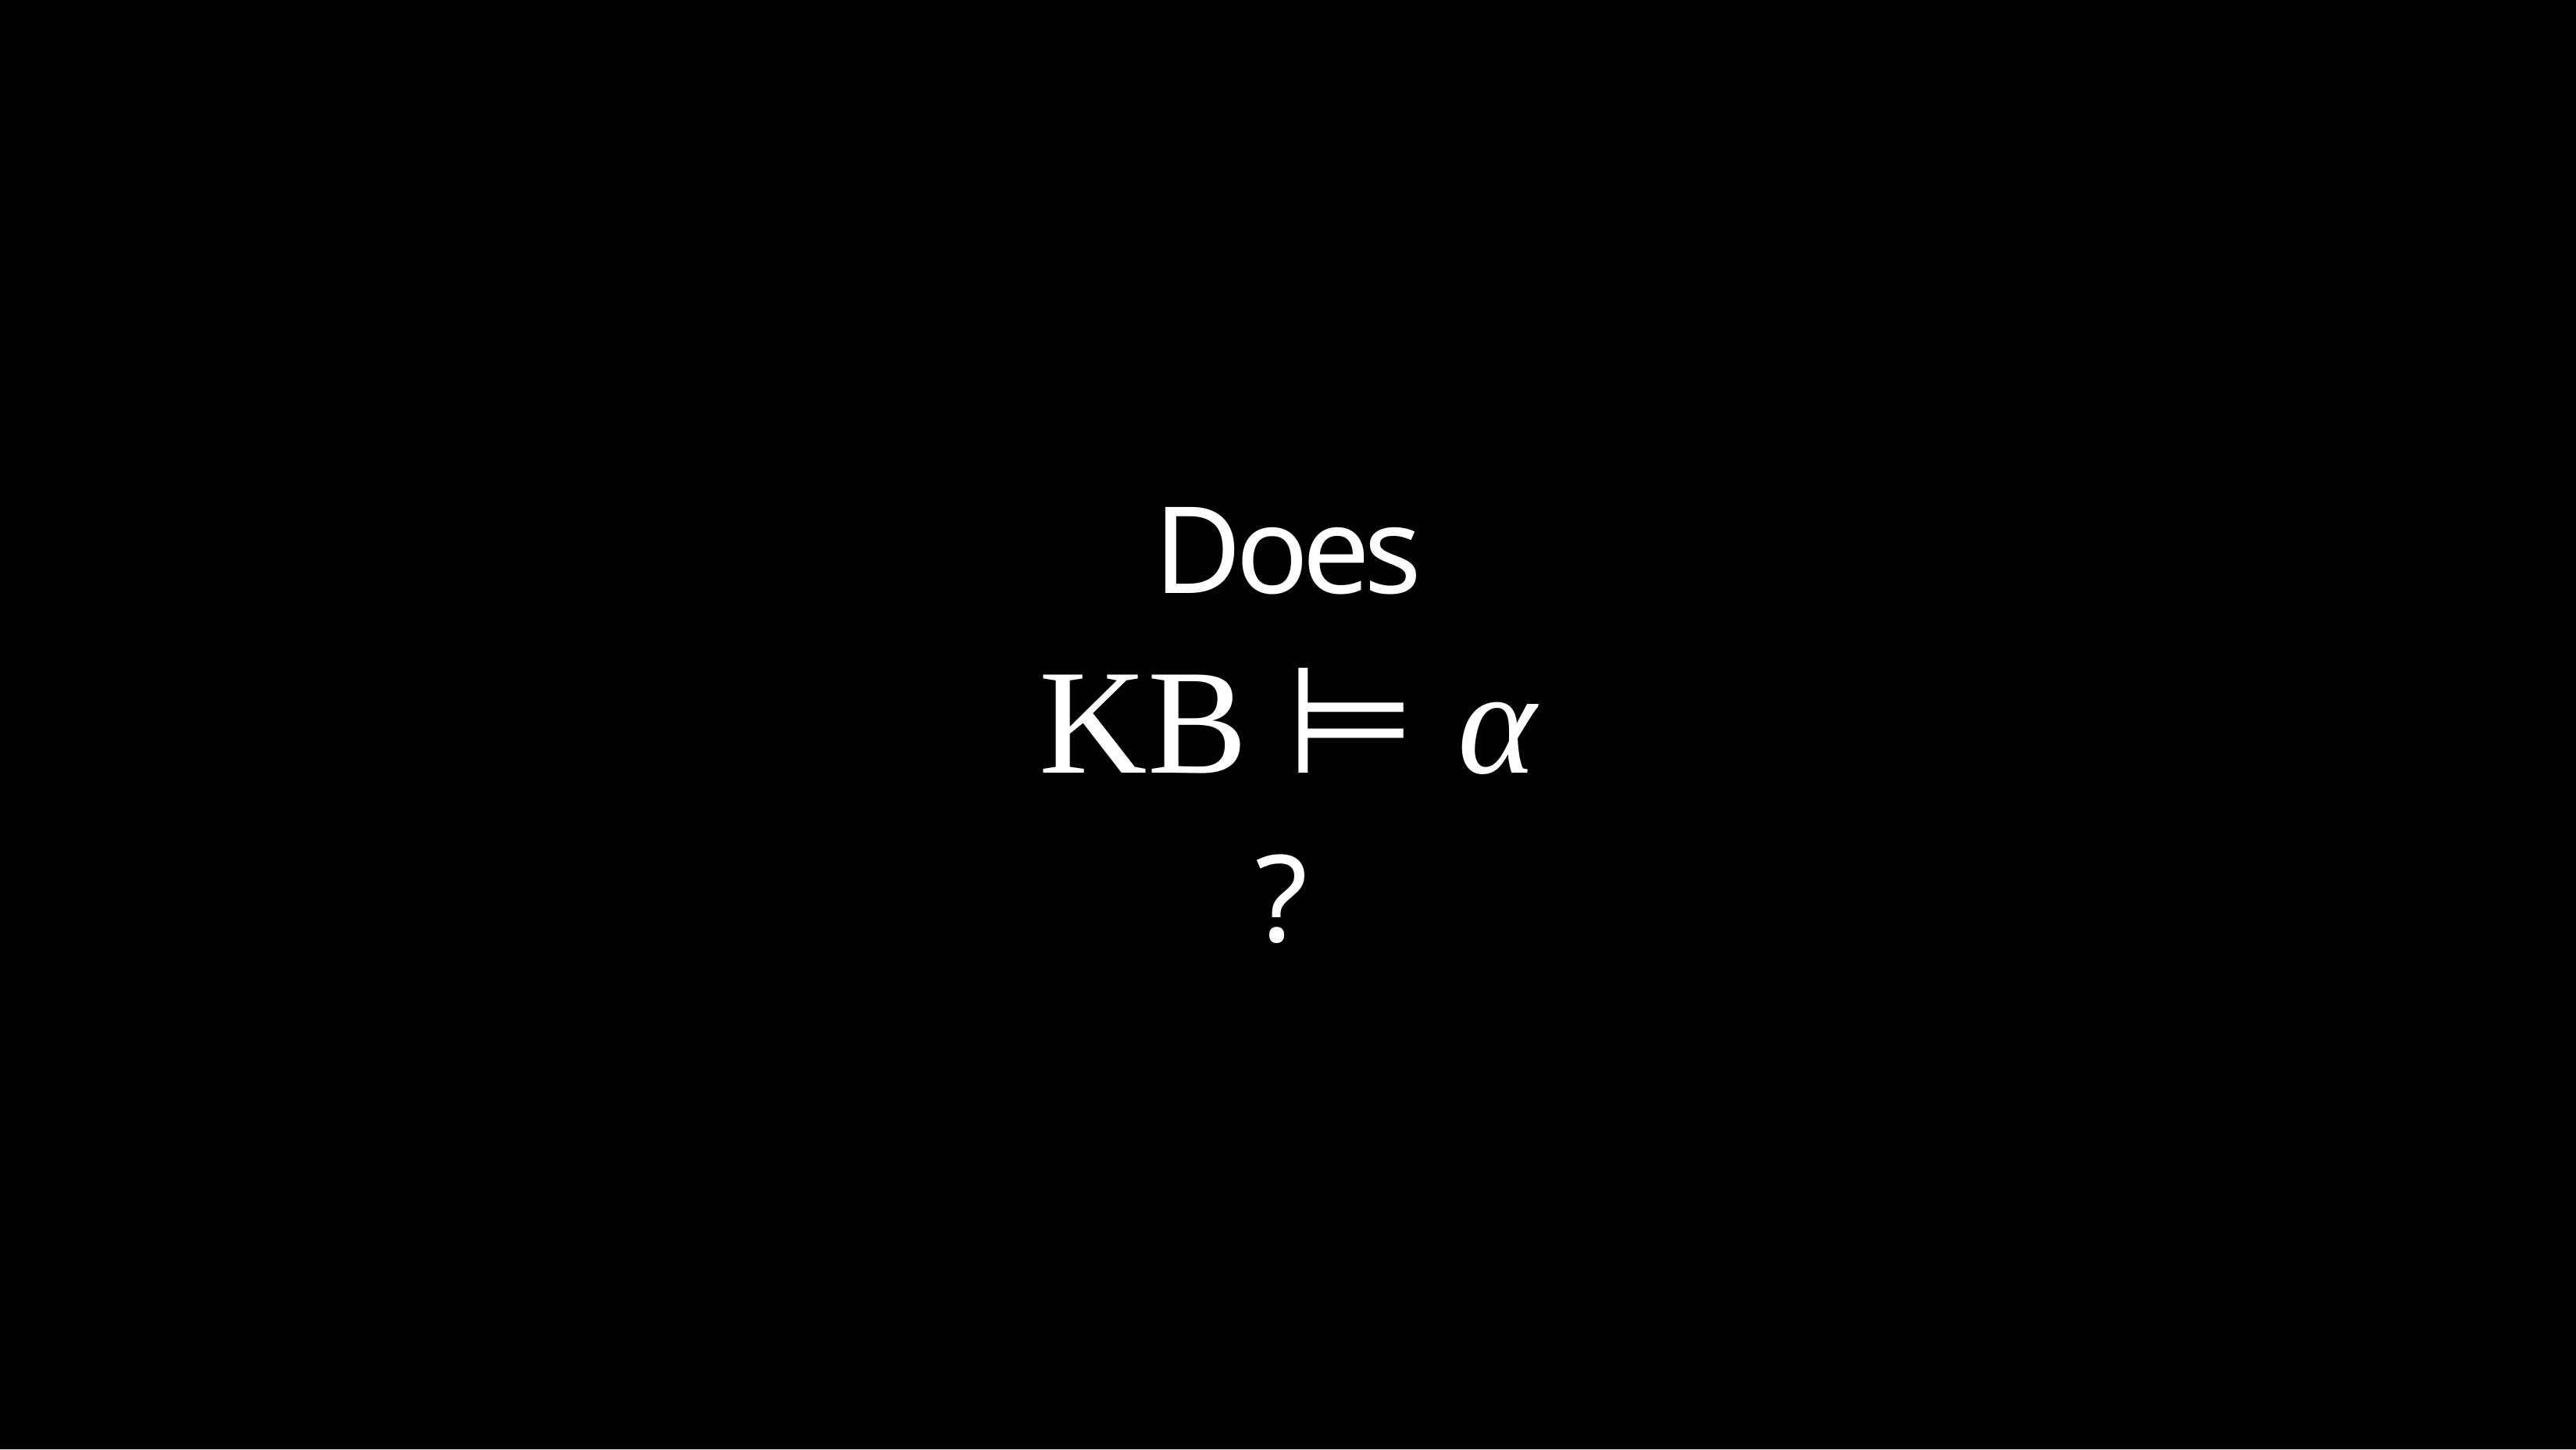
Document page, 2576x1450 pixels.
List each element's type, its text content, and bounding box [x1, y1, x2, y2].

title Does KB ⊨ α [914, 470, 1662, 803]
text_box ? [1254, 820, 1322, 966]
